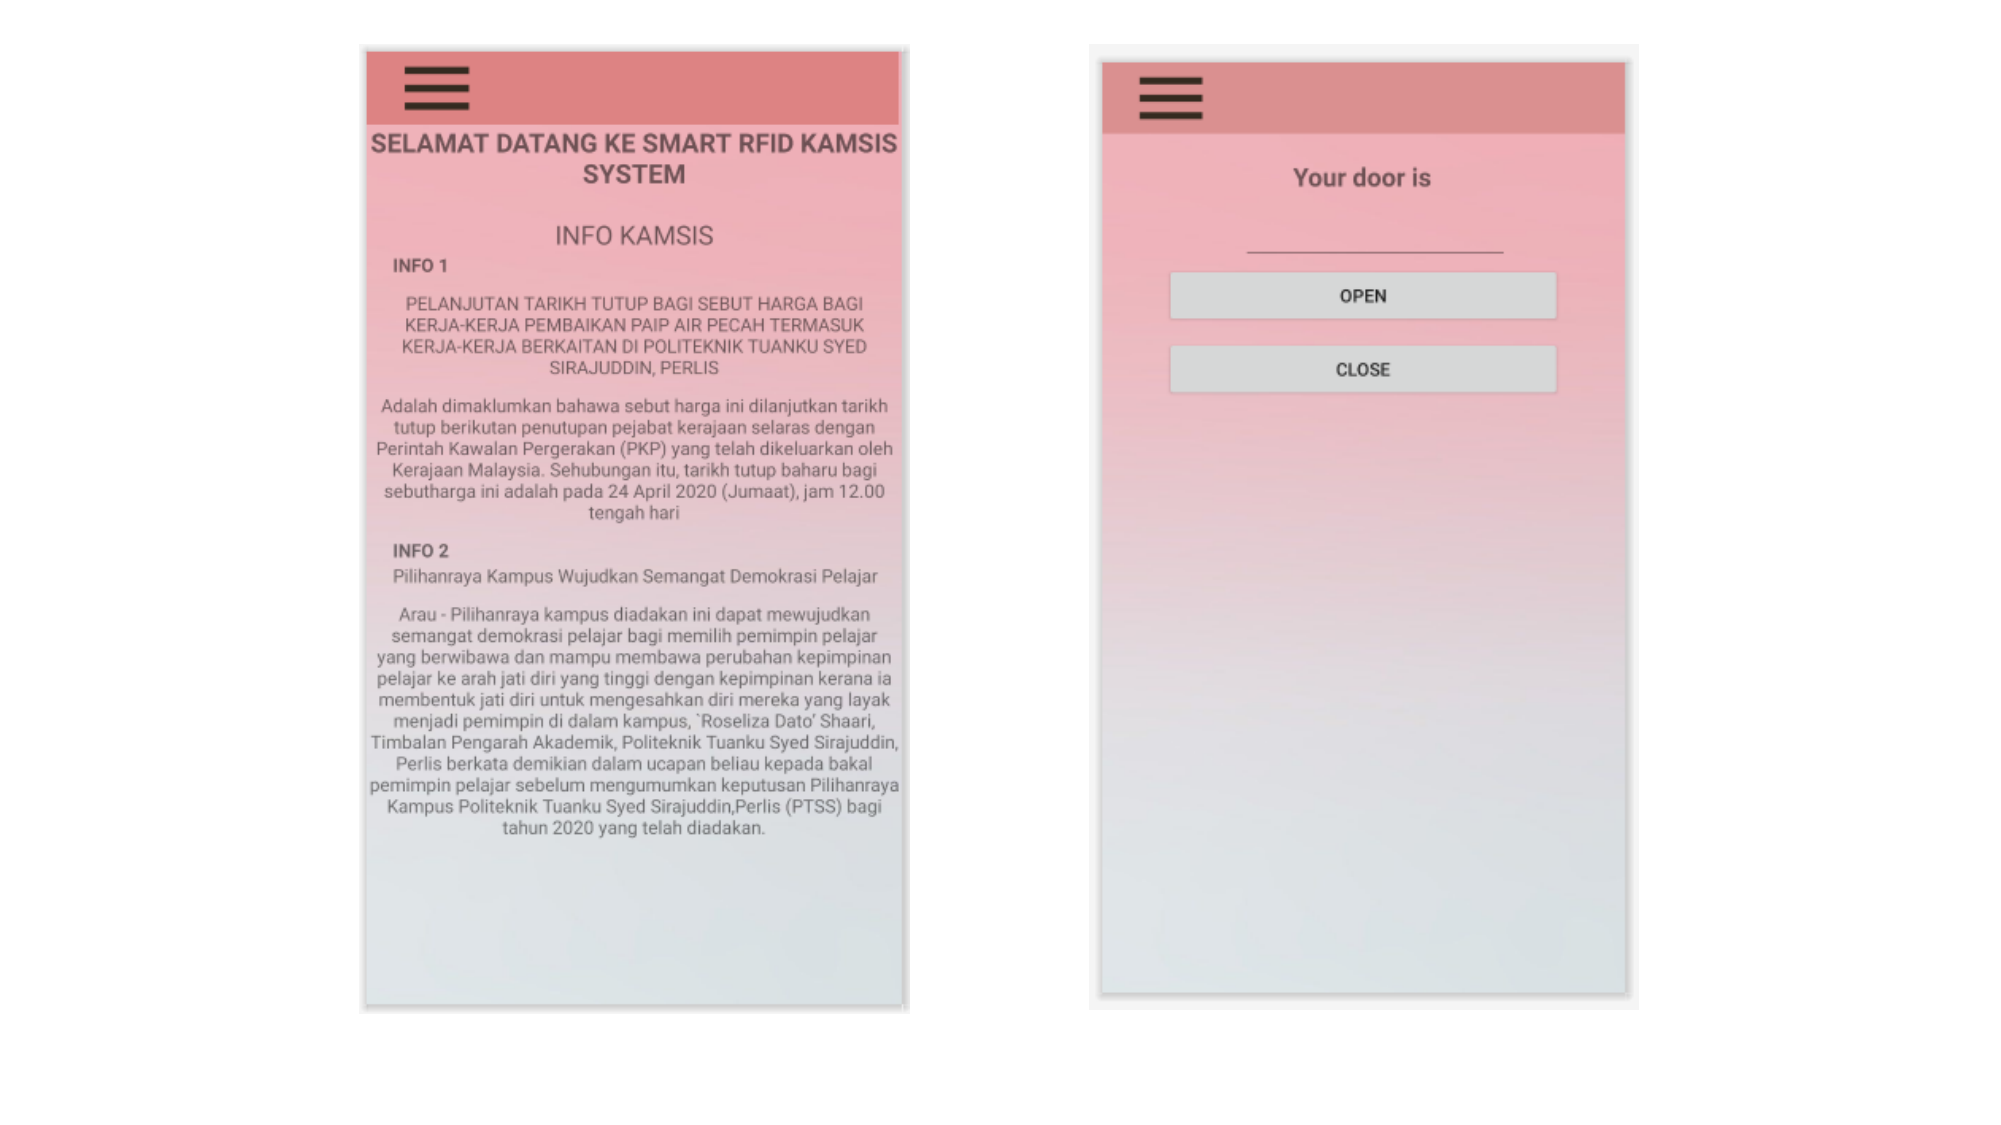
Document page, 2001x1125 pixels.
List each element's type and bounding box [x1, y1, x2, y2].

list [1089, 44, 1639, 1010]
list [359, 44, 910, 1014]
